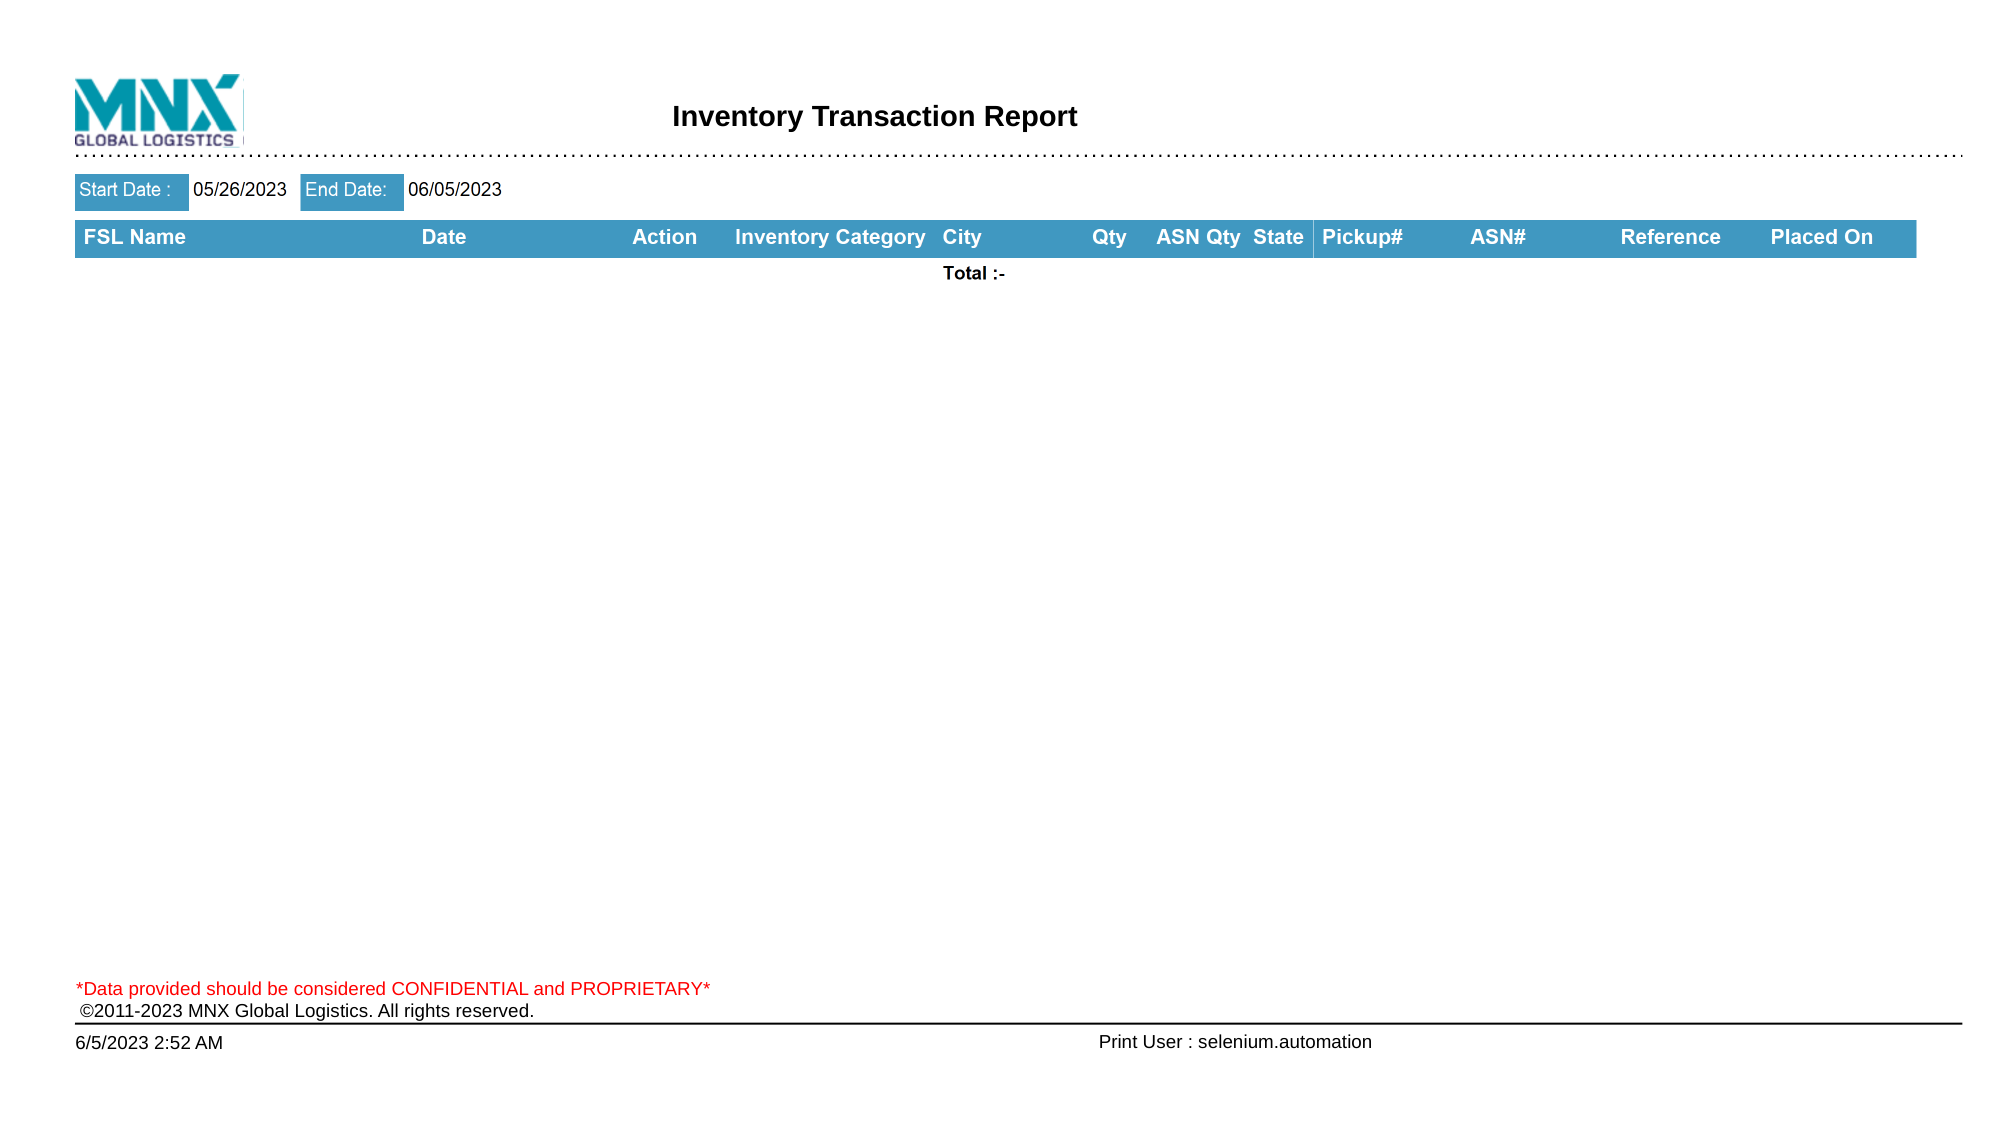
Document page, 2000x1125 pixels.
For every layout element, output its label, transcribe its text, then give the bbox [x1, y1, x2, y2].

text_box Print User : selenium.automation [1032, 1029, 1439, 1050]
picture [74, 219, 1917, 296]
text_box *Data provided should be considered CONFIDENTIAL and PROPRIETARY* [76, 977, 1771, 999]
text_box ©2011-2023 MNX Global Logistics. All rights reserved. [75, 998, 1770, 1020]
picture [75, 74, 286, 148]
text_box Inventory Transaction Report [490, 94, 1260, 137]
picture [74, 174, 525, 211]
text_box 6/5/2023 2:52 AM [75, 1030, 374, 1050]
